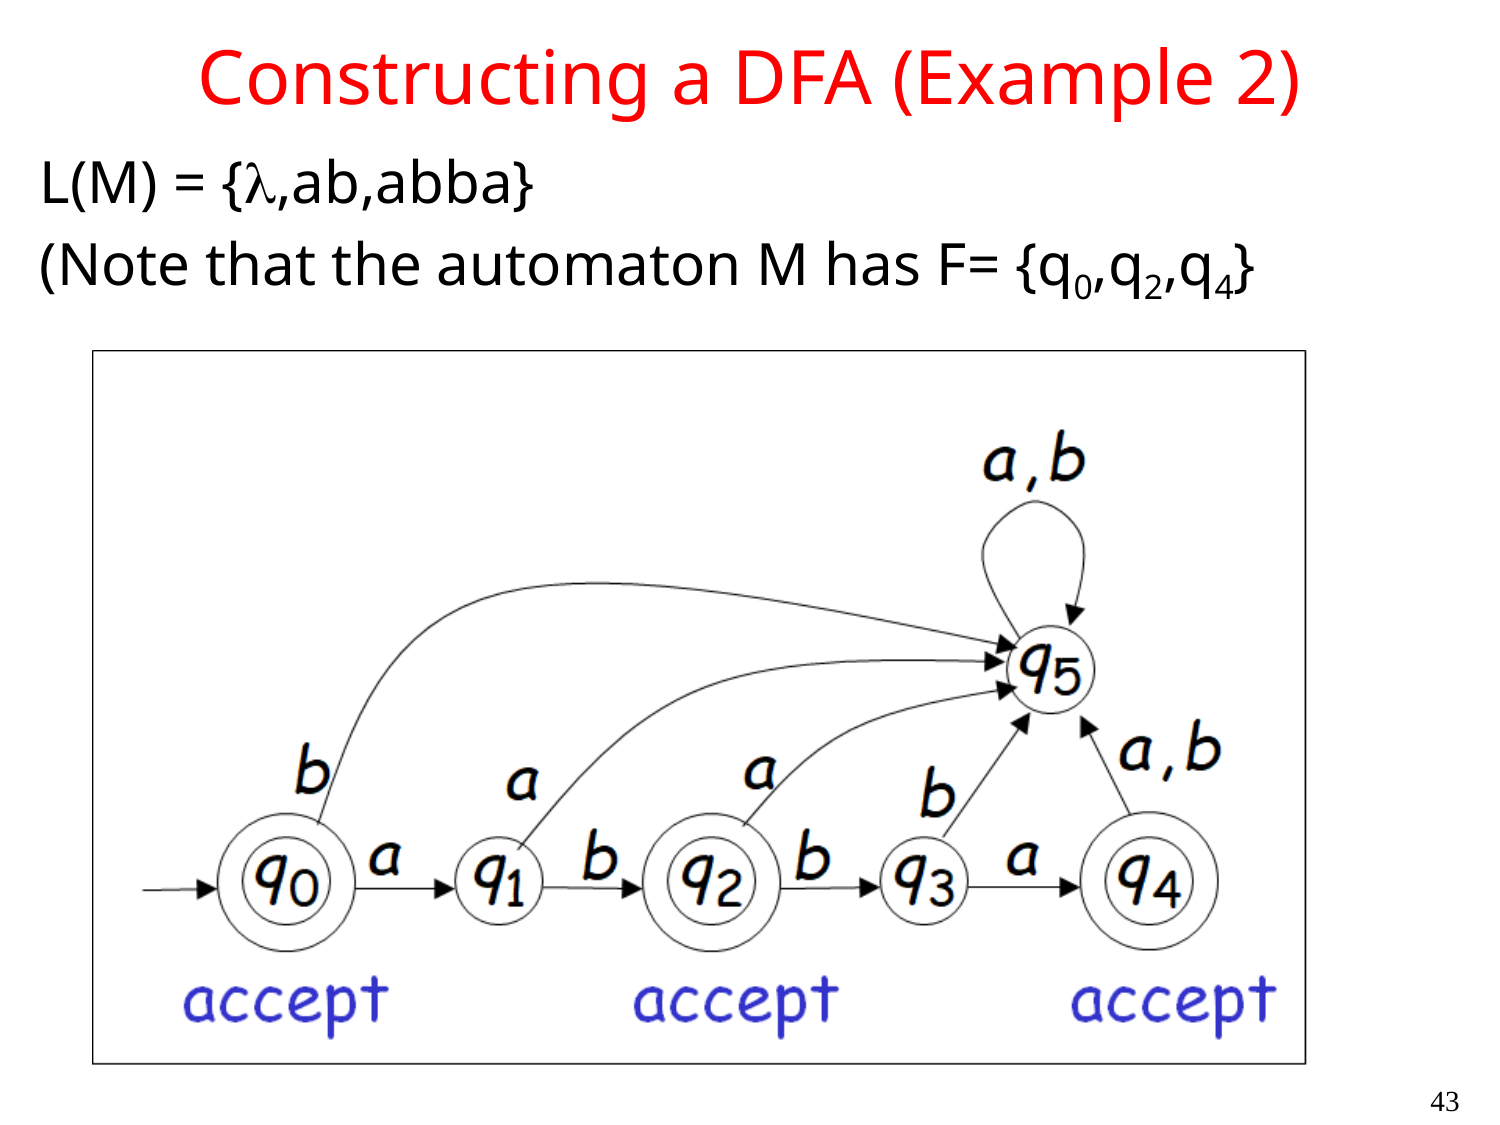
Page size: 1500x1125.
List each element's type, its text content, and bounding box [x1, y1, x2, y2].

slide_number 43 [1162, 1074, 1475, 1125]
picture [92, 350, 1319, 1079]
list L(M) = {,ab,abba} (Note that the automaton M has F= {q0,q2,q4} [24, 137, 1475, 1038]
title Constructing a DFA (Example 2) [24, 24, 1475, 125]
